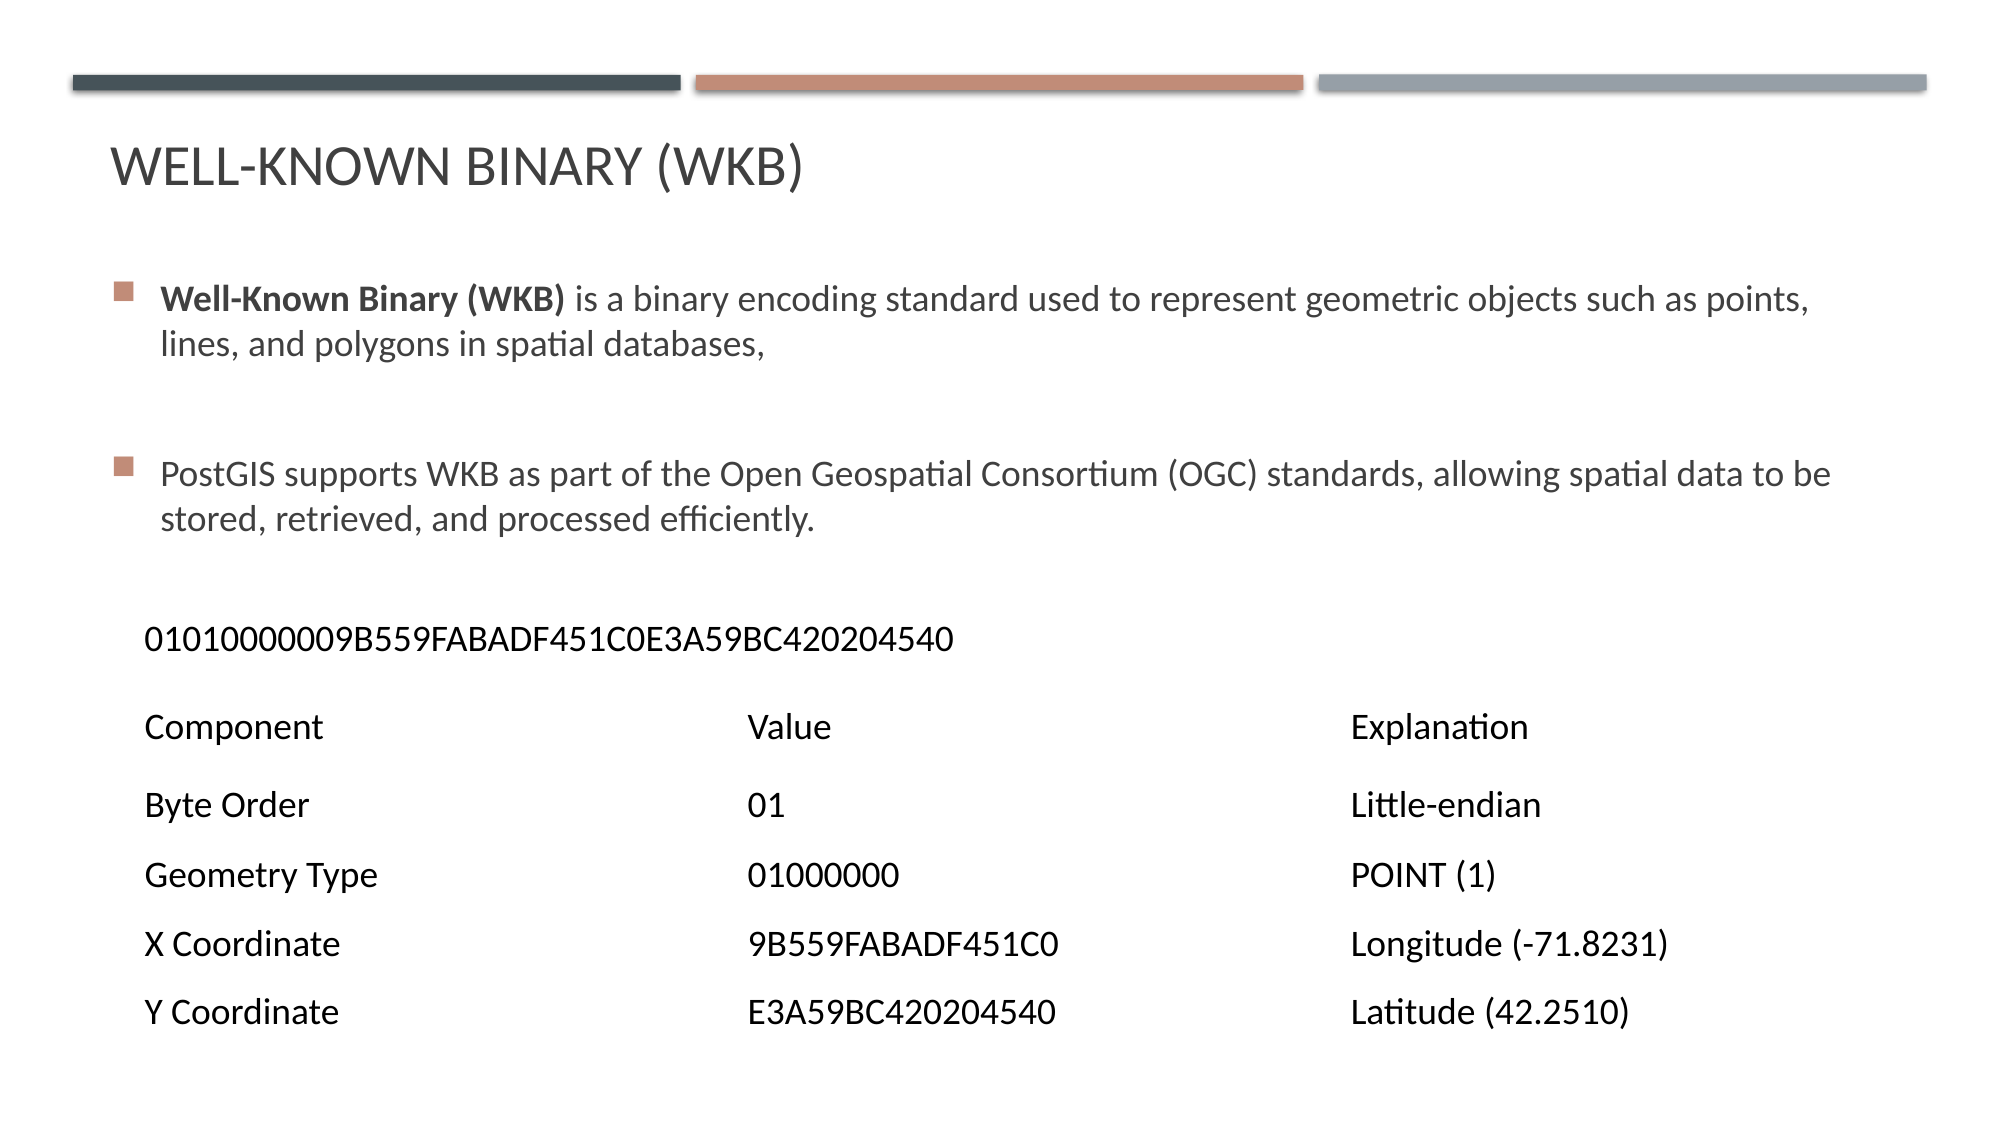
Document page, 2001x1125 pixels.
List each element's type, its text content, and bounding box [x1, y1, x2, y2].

table_header Longitude (-71.8231) [1336, 917, 1939, 977]
table_header Component [130, 700, 733, 760]
table_header POINT (1) [1336, 848, 1939, 908]
text_box 01010000009B559FABADF451C0E3A59BC420204540 [129, 607, 1130, 667]
table_header 01 [733, 779, 1336, 839]
list Well-Known Binary (WKB) is a binary encoding standard used to represent geometric objects such as points, lines, and polygons in spatial databases, PostGIS supports WKB as part of the Open Geospatial Consortium (OGC) standards, allowing spatial data to be stored, retrieved, and processed efficiently. [95, 235, 1905, 577]
table_header Byte Order [130, 779, 733, 839]
table_header Geometry Type [130, 848, 733, 908]
table_header X Coordinate [130, 917, 733, 977]
title Well-known binary (wkb) [95, 115, 1905, 205]
table_header E3A59BC420204540 [733, 985, 1336, 1045]
table_header Little-endian [1336, 779, 1939, 839]
table_header Latitude (42.2510) [1336, 985, 1939, 1045]
table_header Explanation [1336, 700, 1939, 760]
table_header Value [733, 700, 1336, 760]
table_header 01000000 [733, 848, 1336, 908]
table_header 9B559FABADF451C0 [733, 917, 1336, 977]
table_header Y Coordinate [130, 985, 733, 1045]
